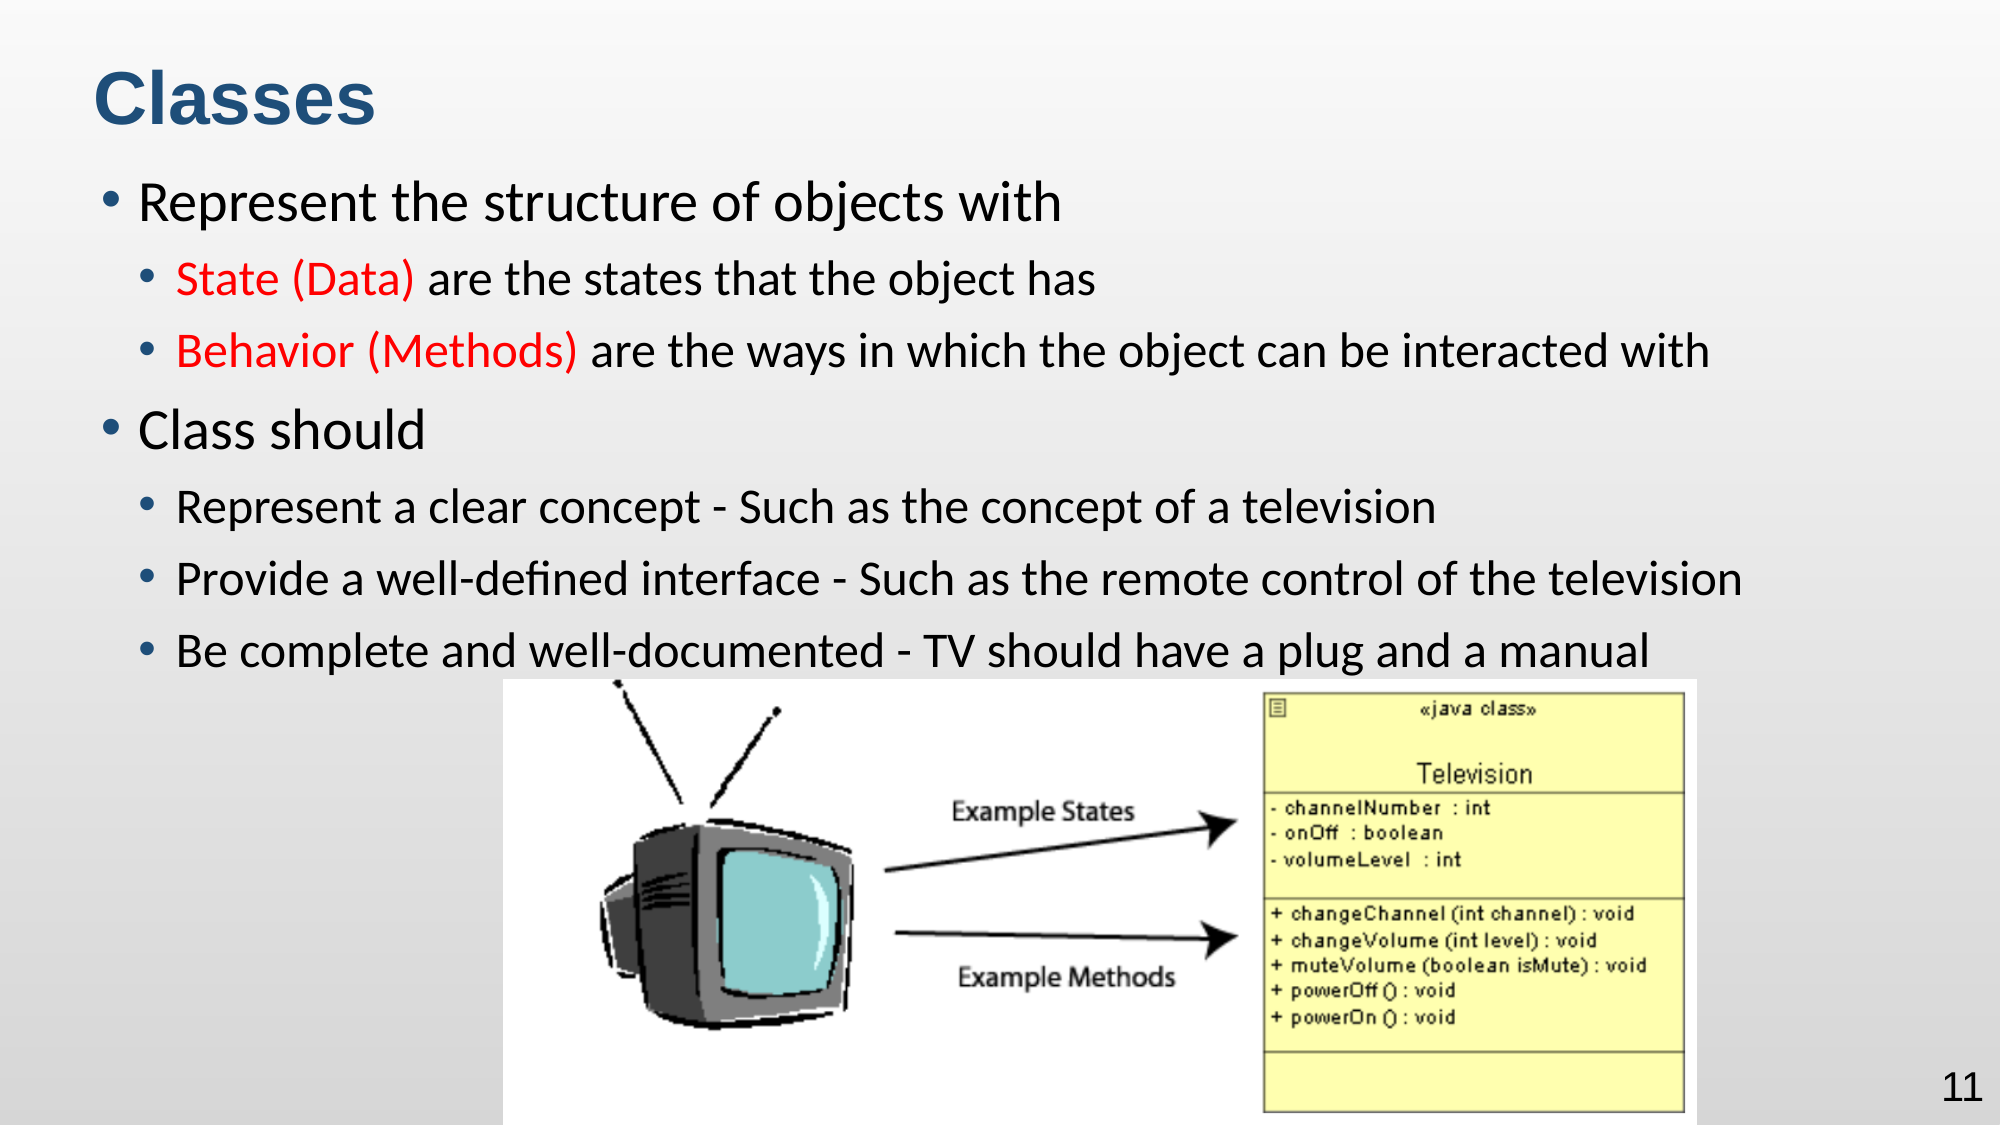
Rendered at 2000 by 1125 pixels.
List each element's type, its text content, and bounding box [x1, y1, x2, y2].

picture [503, 678, 1697, 1125]
text_box Classes [78, 32, 2000, 148]
list Represent the structure of objects with State (Data) are the states that the object has Behavior (Methods) are the ways in which the object can be interacted with Class should Represent a clear concept - Such as the concept of a television Provide a well-defined interface - Such as the remote control of the television Be complete and well-documented - TV should have a plug and a manual [78, 148, 2000, 1125]
